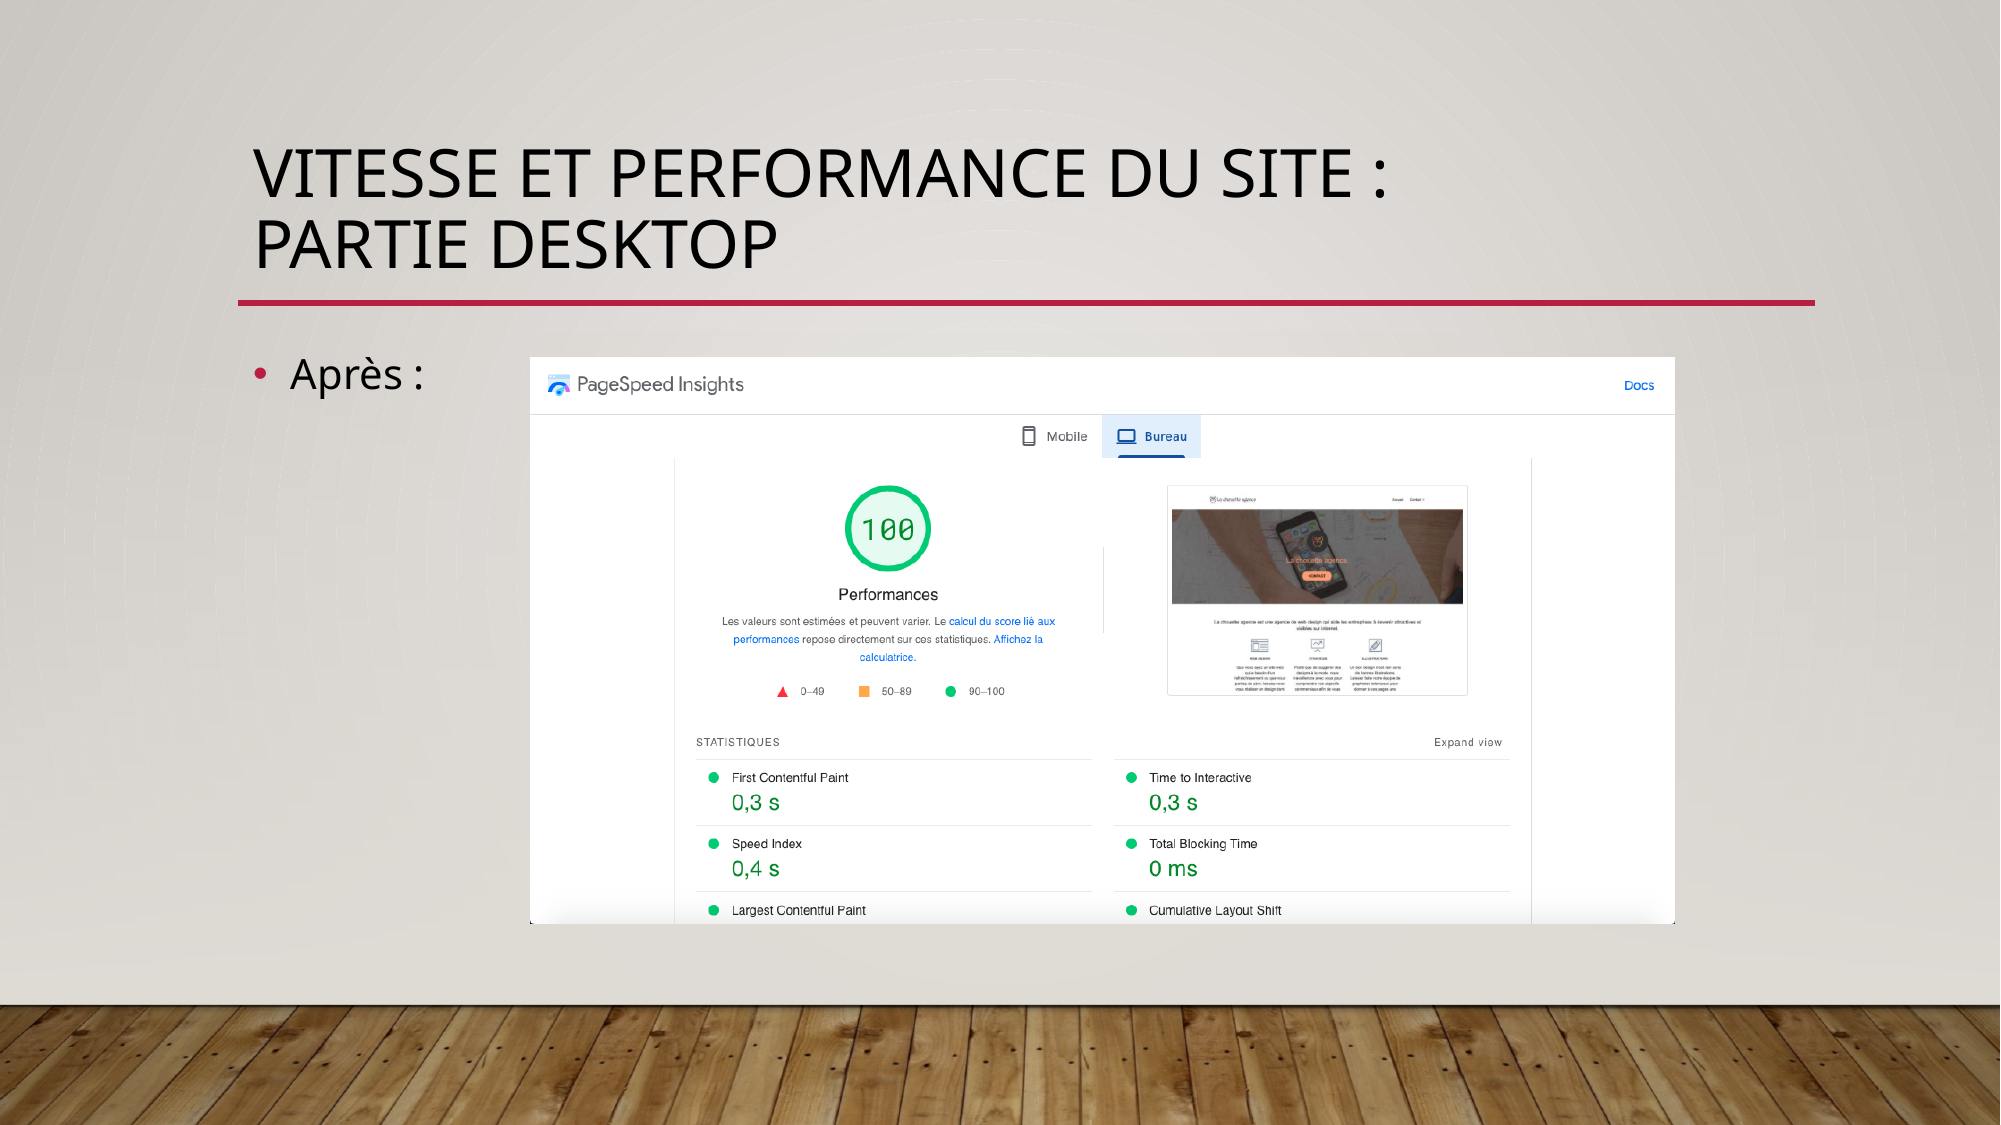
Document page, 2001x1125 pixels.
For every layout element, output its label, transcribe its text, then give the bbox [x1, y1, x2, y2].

title Vitesse et performance du site : Partie Desktop [238, 131, 1814, 305]
picture [529, 356, 1675, 924]
picture [0, 1005, 2000, 1125]
list Après : [238, 330, 1814, 897]
